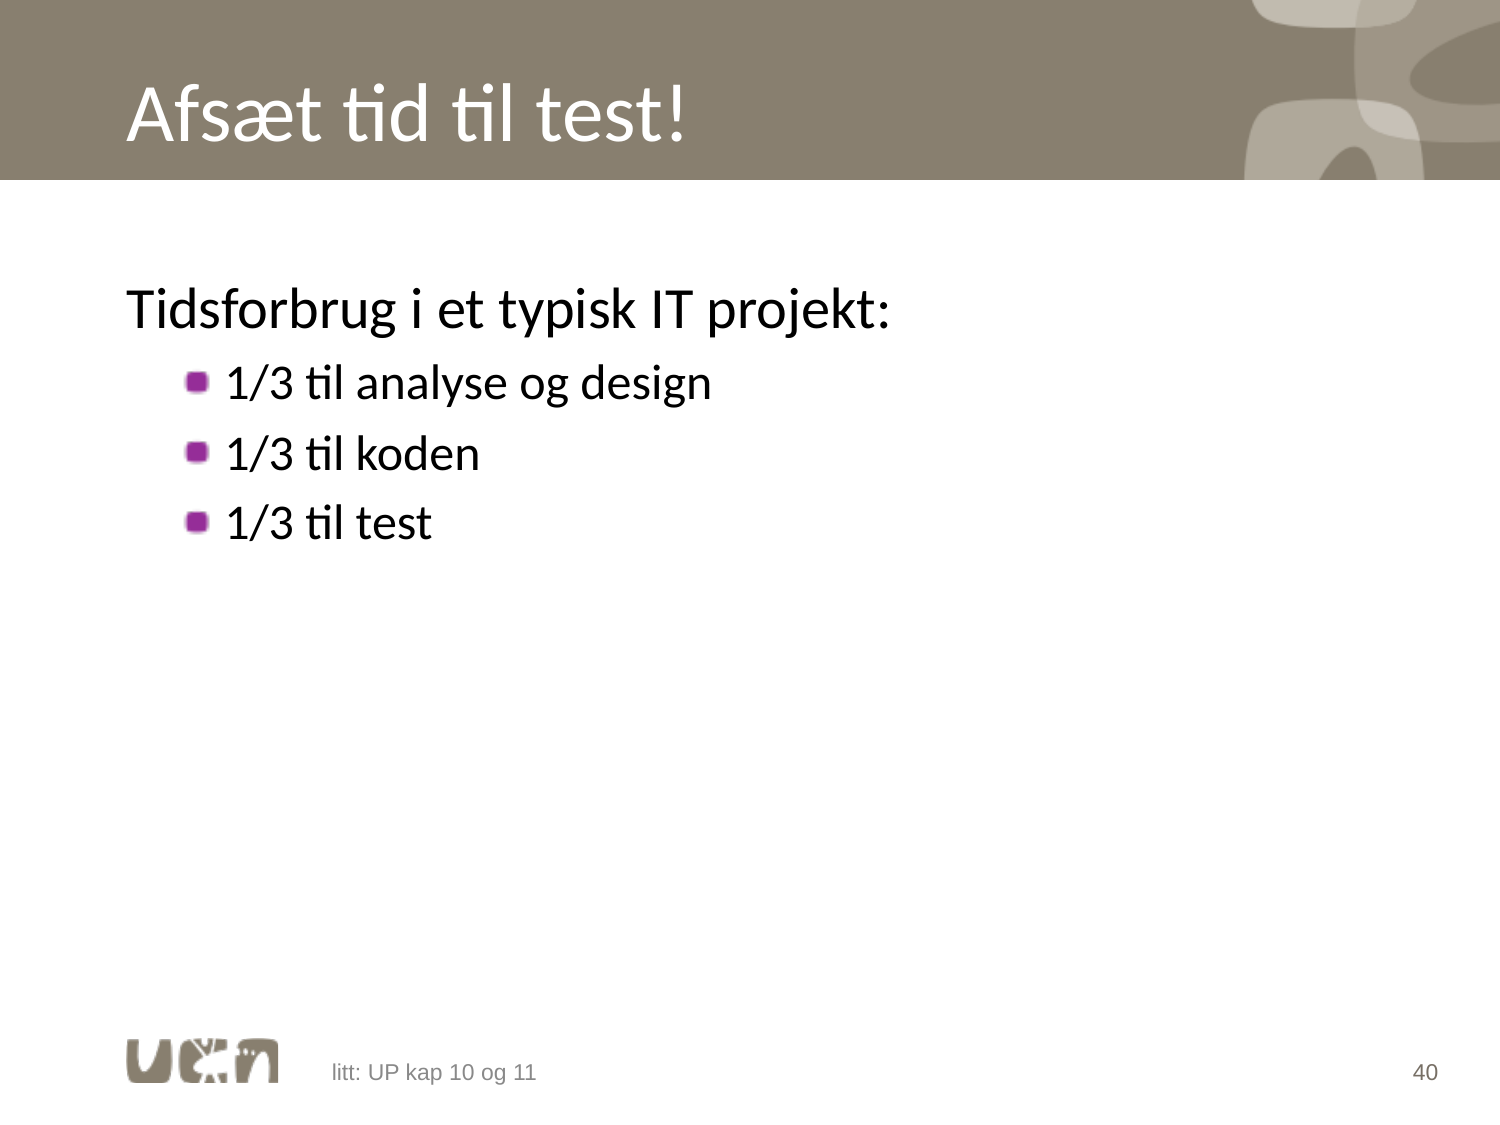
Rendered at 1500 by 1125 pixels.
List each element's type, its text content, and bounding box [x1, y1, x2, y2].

title Afsæt tid til test! [111, 48, 1385, 166]
footer litt: UP kap 10 og 11 [316, 1041, 1233, 1102]
list Tidsforbrug i et typisk IT projekt: 1/3 til analyse og design 1/3 til koden 1/3 til test [111, 262, 1385, 1005]
slide_number 40 [1353, 1041, 1454, 1102]
